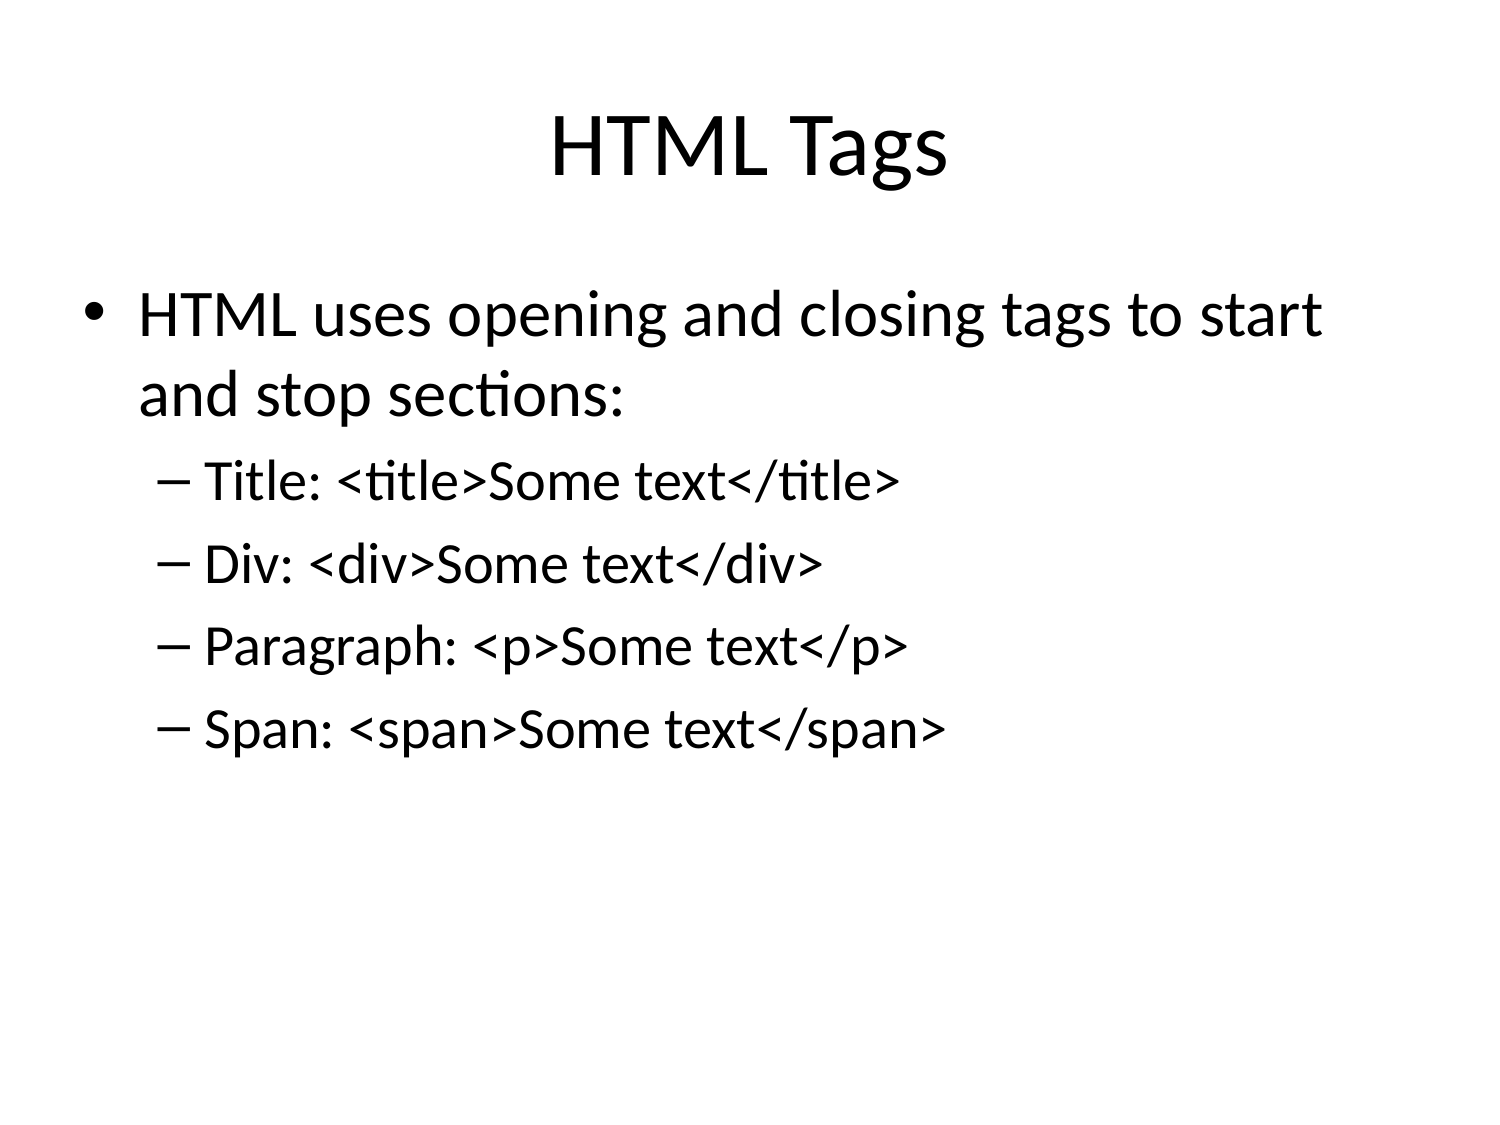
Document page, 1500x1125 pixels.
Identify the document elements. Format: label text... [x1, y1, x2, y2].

title HTML Tags [74, 44, 1426, 234]
list HTML uses opening and closing tags to start and stop sections: Title: <title>Some text</title> Div: <div>Some text</div> Paragraph: <p>Some text</p> Span: <span>Some text</span> [74, 261, 1426, 1006]
